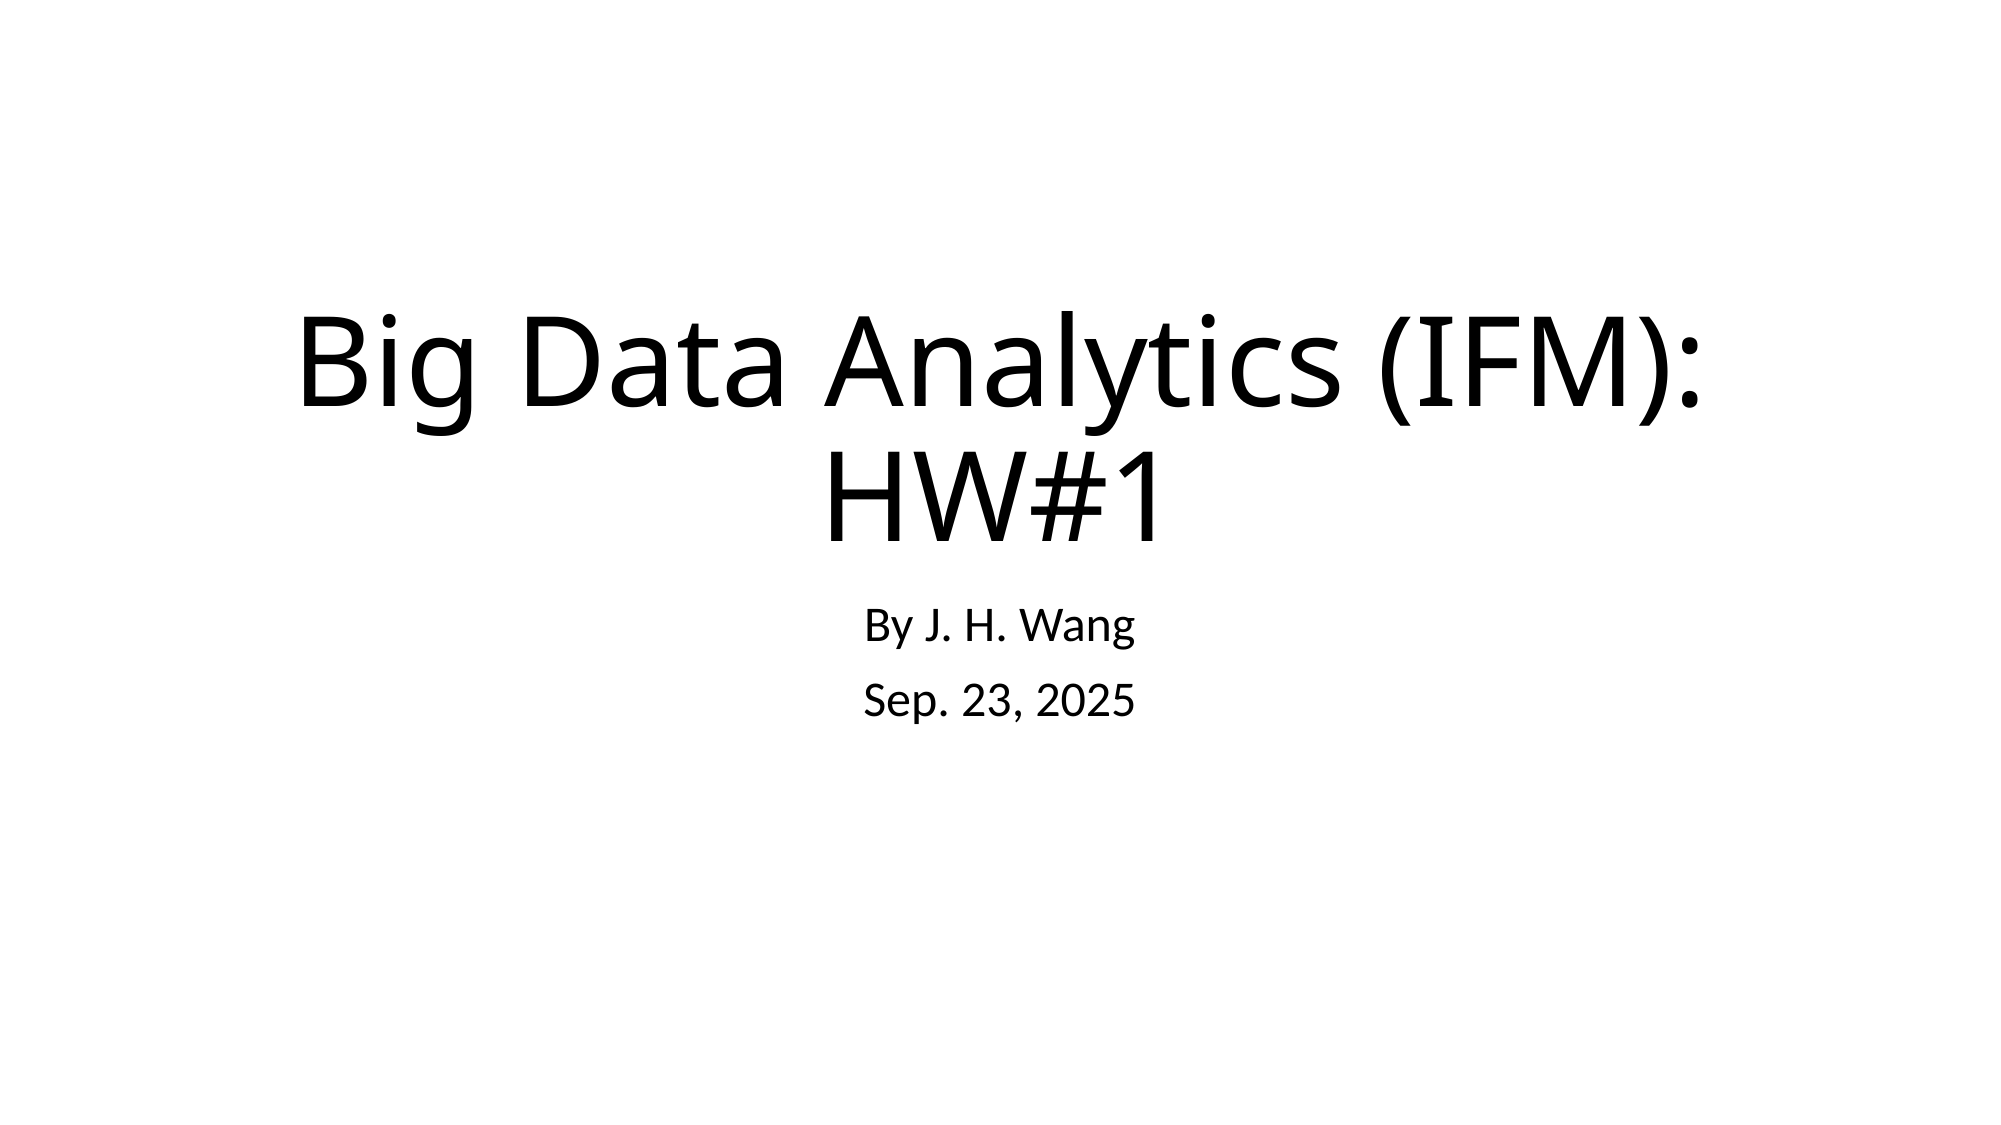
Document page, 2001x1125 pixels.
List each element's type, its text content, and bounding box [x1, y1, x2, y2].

subtitle By J. H. Wang Sep. 23, 2025 [249, 590, 1750, 863]
title Big Data Analytics (IFM): HW#1 [249, 184, 1750, 576]
